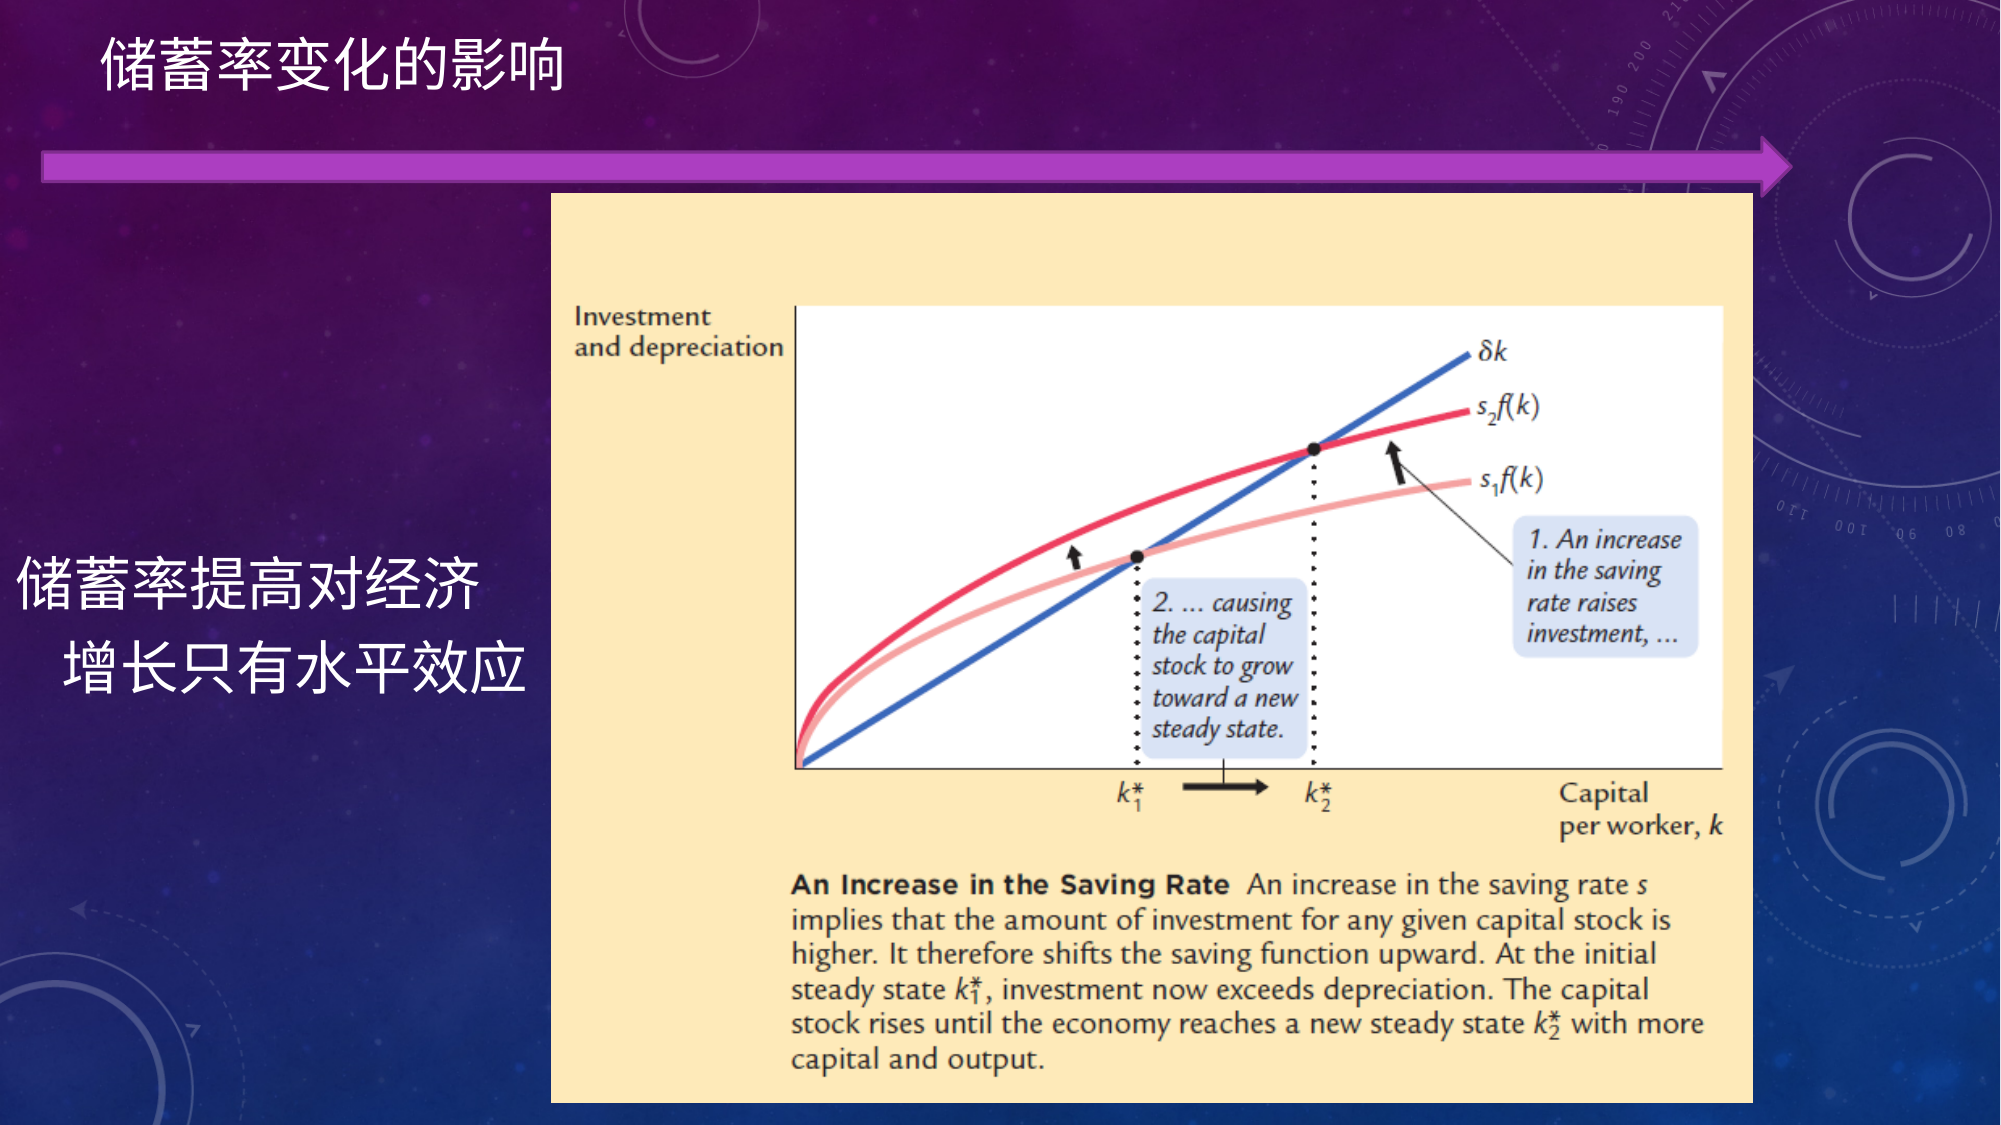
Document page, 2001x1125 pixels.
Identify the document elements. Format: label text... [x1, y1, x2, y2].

picture [0, 0, 2001, 1125]
list 储蓄率变化的影响 [84, 6, 1957, 138]
text_box 储蓄率提高对经济增长只有水平效应 [0, 525, 544, 894]
text_box [40, 135, 1793, 198]
